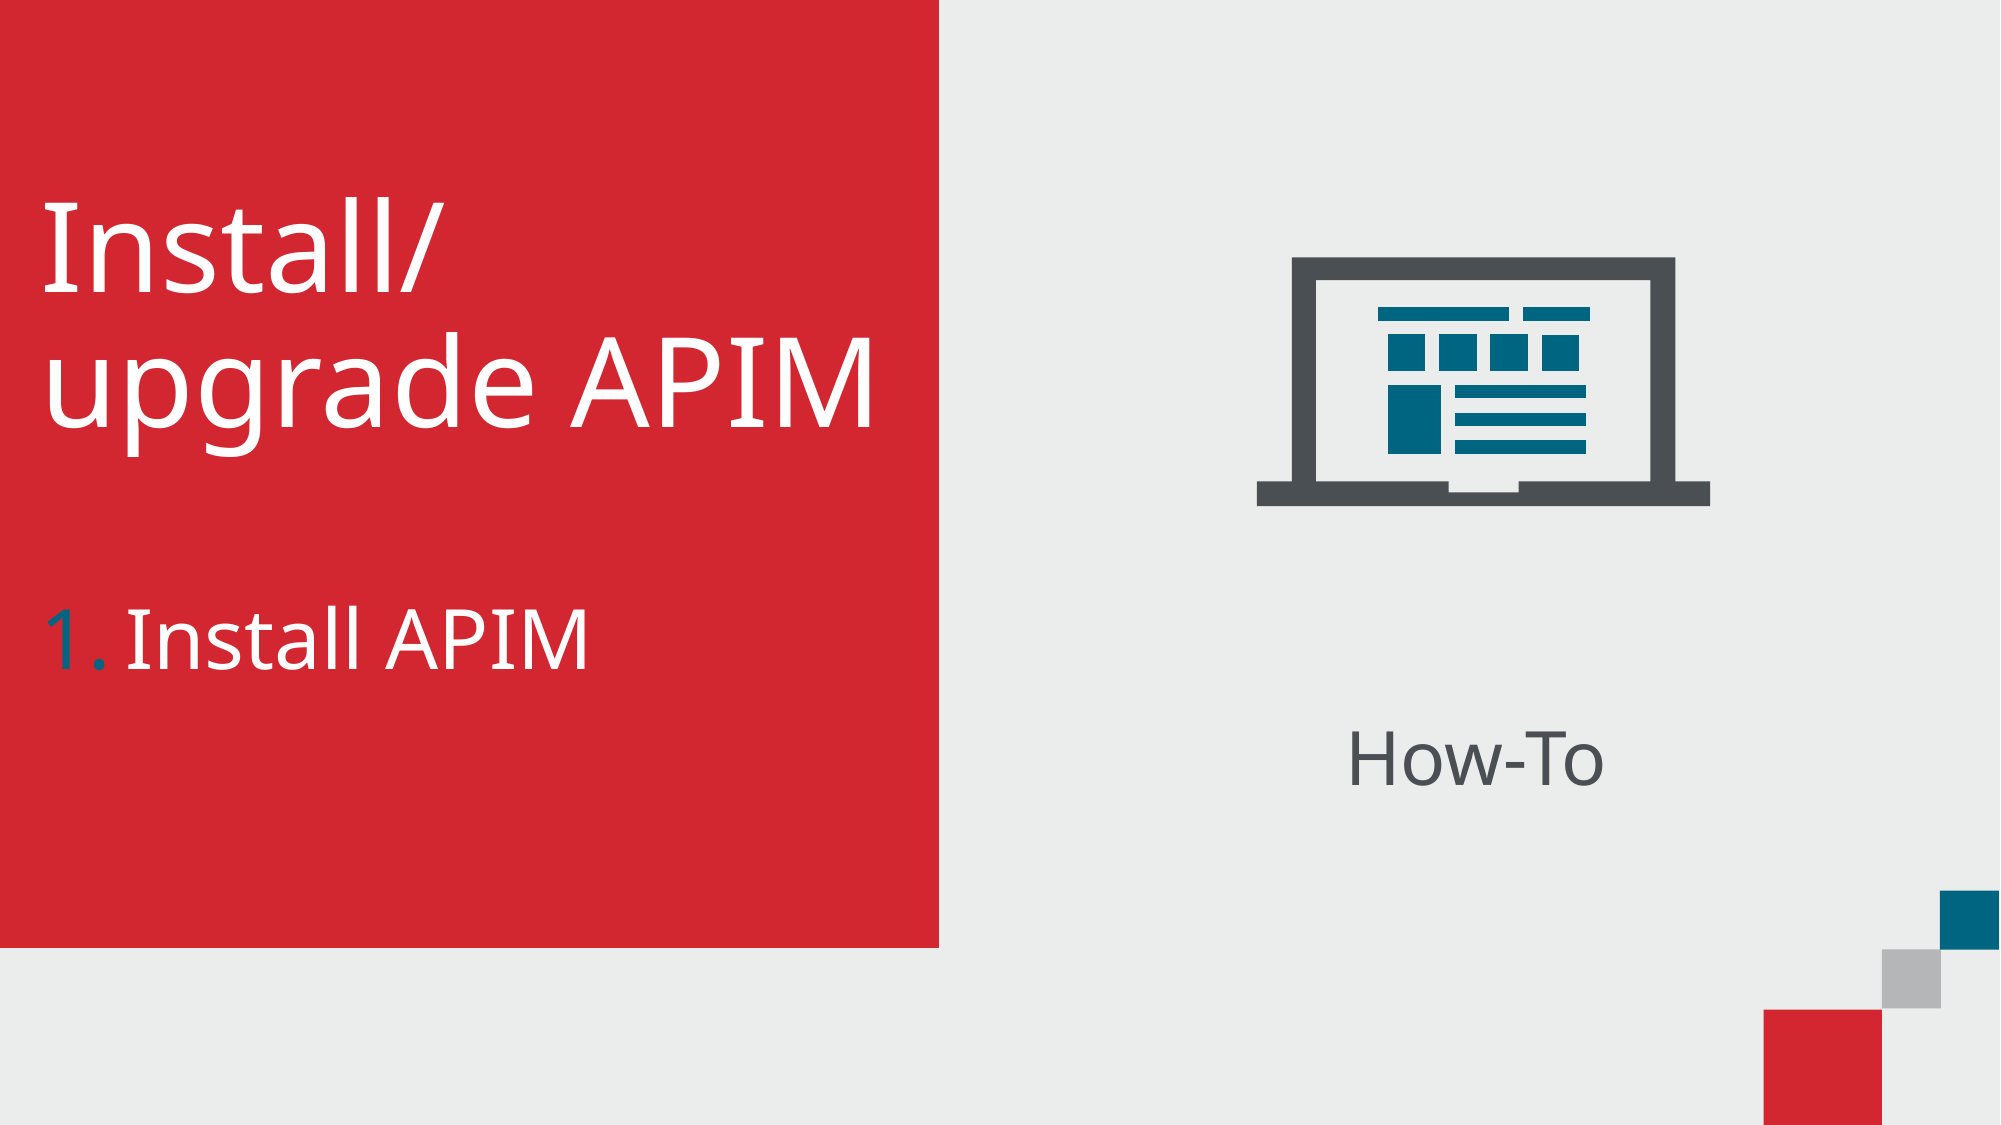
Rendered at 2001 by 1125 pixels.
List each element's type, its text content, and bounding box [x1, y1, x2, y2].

subtitle Install APIM [25, 590, 912, 945]
title Install/upgrade APIM [25, 177, 912, 465]
